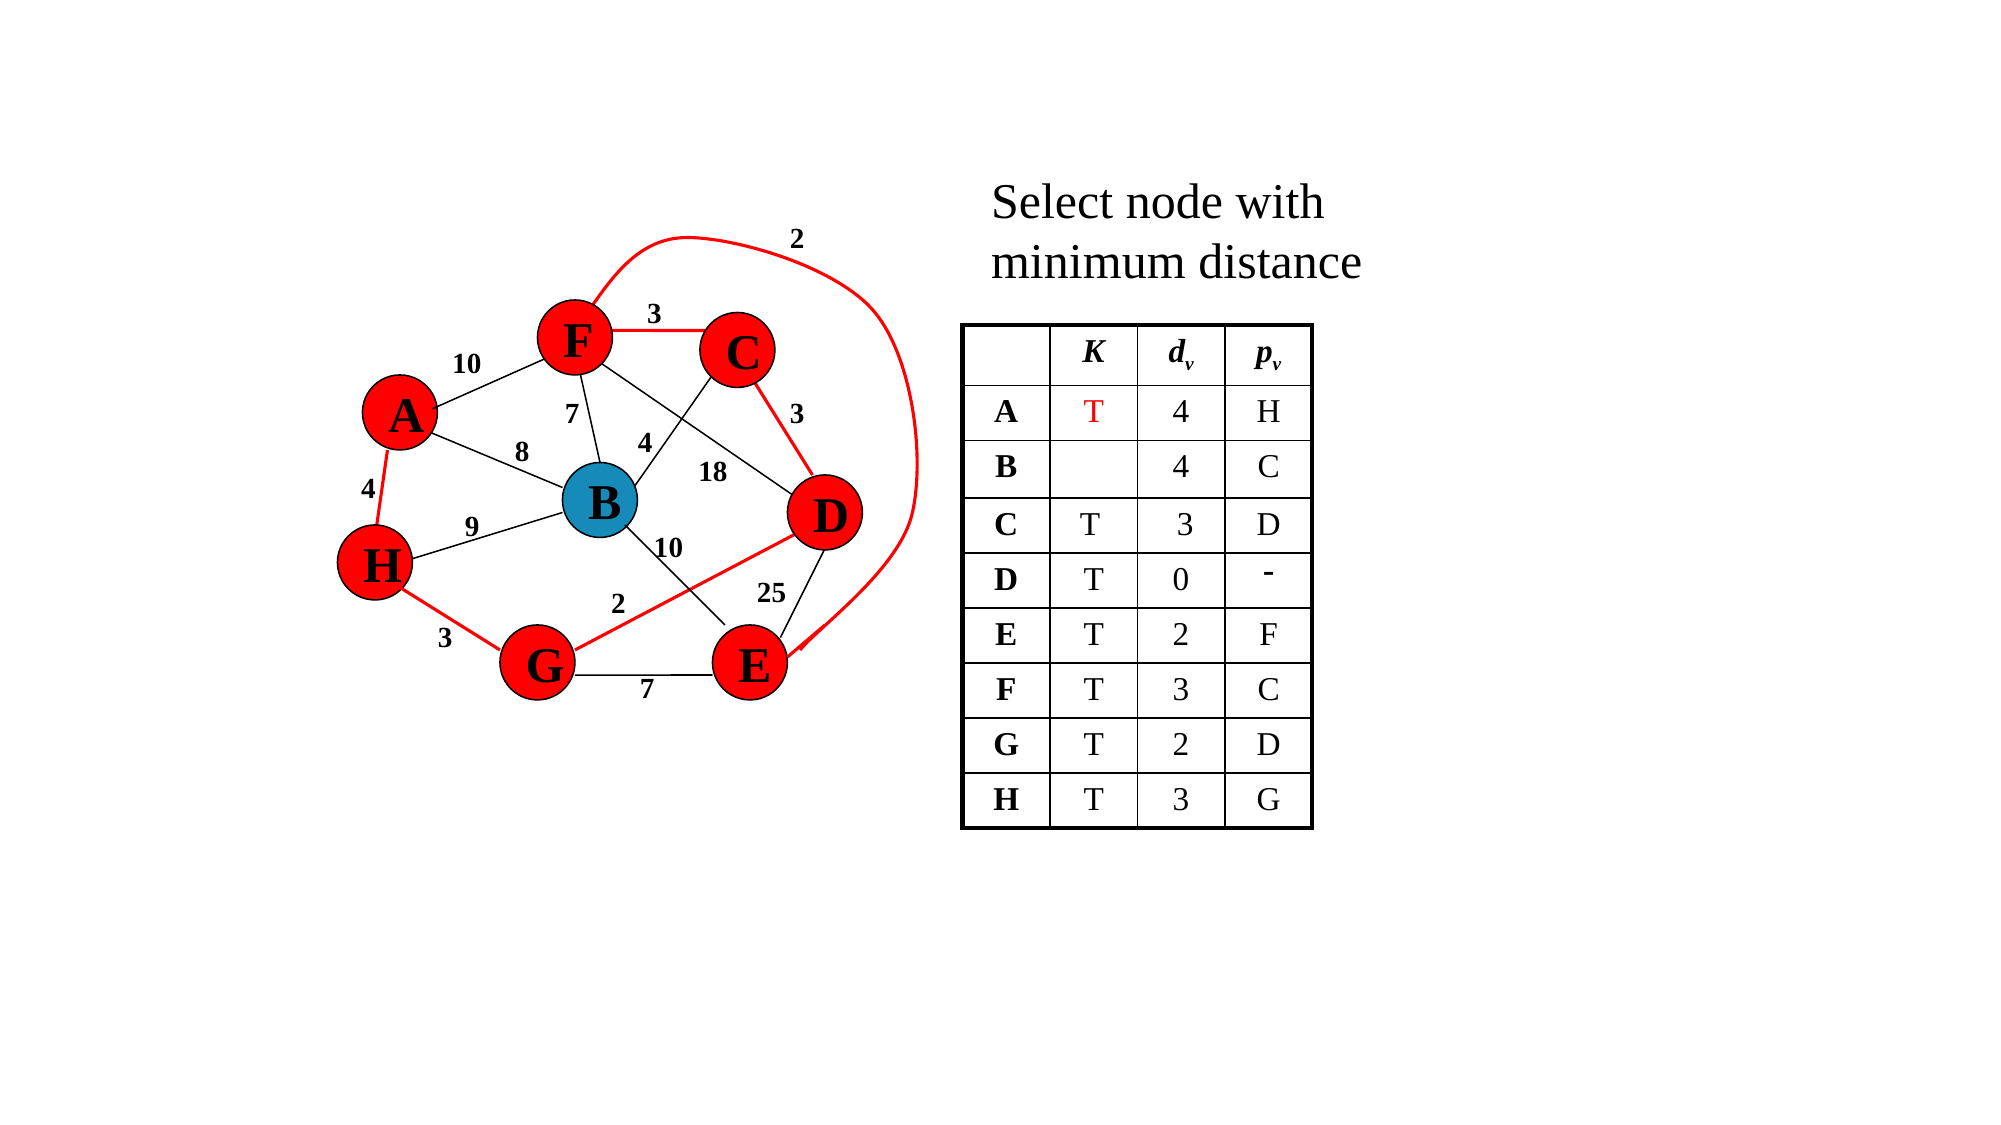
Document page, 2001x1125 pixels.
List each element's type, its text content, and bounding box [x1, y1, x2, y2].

table_cell H [965, 774, 1049, 826]
text_box 4 [346, 471, 397, 513]
text_box C [699, 312, 775, 388]
text_box 3 [774, 387, 825, 438]
table_cell F [965, 664, 1049, 717]
text_box B [562, 462, 638, 538]
text_box 4 [623, 416, 674, 466]
table_cell T [1051, 719, 1137, 772]
table_cell 4 [1138, 386, 1224, 440]
table_cell 0 [1138, 554, 1224, 607]
table_cell 3 [1138, 774, 1224, 826]
text_box H [337, 524, 413, 600]
text_box 2 [596, 576, 647, 627]
table_cell C [965, 499, 1049, 552]
text_box 9 [450, 499, 500, 550]
table_cell 3 [1138, 499, 1224, 552]
table_cell G [1226, 774, 1310, 826]
table_cell T [1051, 386, 1137, 440]
text_box 18 [683, 444, 761, 495]
table_header K [1051, 327, 1137, 385]
text_box D [787, 474, 863, 550]
text_box 10 [638, 521, 718, 571]
text_box G [499, 624, 575, 700]
table_cell B [965, 441, 1049, 497]
table_cell D [1226, 499, 1310, 552]
table_cell 2 [1138, 719, 1224, 772]
table_cell F [1226, 609, 1310, 662]
table_cell E [965, 609, 1049, 662]
table_cell C [1226, 664, 1310, 717]
text_box [593, 237, 918, 651]
text_box 3 [423, 610, 474, 661]
text_box A [362, 374, 438, 450]
table_cell G [965, 719, 1049, 772]
text_box F [537, 299, 613, 375]
table_cell T [1051, 664, 1137, 717]
table_cell T [1051, 554, 1137, 607]
text_box E [712, 624, 788, 700]
table_cell D [965, 554, 1049, 607]
text_box Select node with minimum distance [976, 160, 1452, 296]
table_cell T [1051, 499, 1137, 552]
table_cell T [1051, 609, 1137, 662]
table_cell  [1226, 554, 1310, 607]
table_cell D [1226, 719, 1310, 772]
table_cell [1051, 441, 1137, 497]
text_box 3 [632, 287, 683, 338]
table_header dv [1138, 327, 1224, 385]
text_box 10 [437, 337, 517, 388]
table_cell 2 [1138, 609, 1224, 662]
table_header pv [1226, 327, 1310, 385]
text_box 7 [549, 387, 600, 438]
table_cell H [1226, 386, 1310, 440]
text_box 7 [624, 662, 675, 713]
text_box [337, 403, 425, 488]
table_cell 3 [1138, 664, 1224, 717]
table_cell A [965, 386, 1049, 440]
table_cell 4 [1138, 441, 1224, 497]
text_box 2 [774, 212, 825, 263]
text_box 25 [742, 565, 821, 616]
table_header [965, 327, 1049, 385]
table_cell T [1051, 774, 1137, 826]
text_box 8 [500, 424, 550, 475]
table_cell C [1226, 441, 1310, 497]
